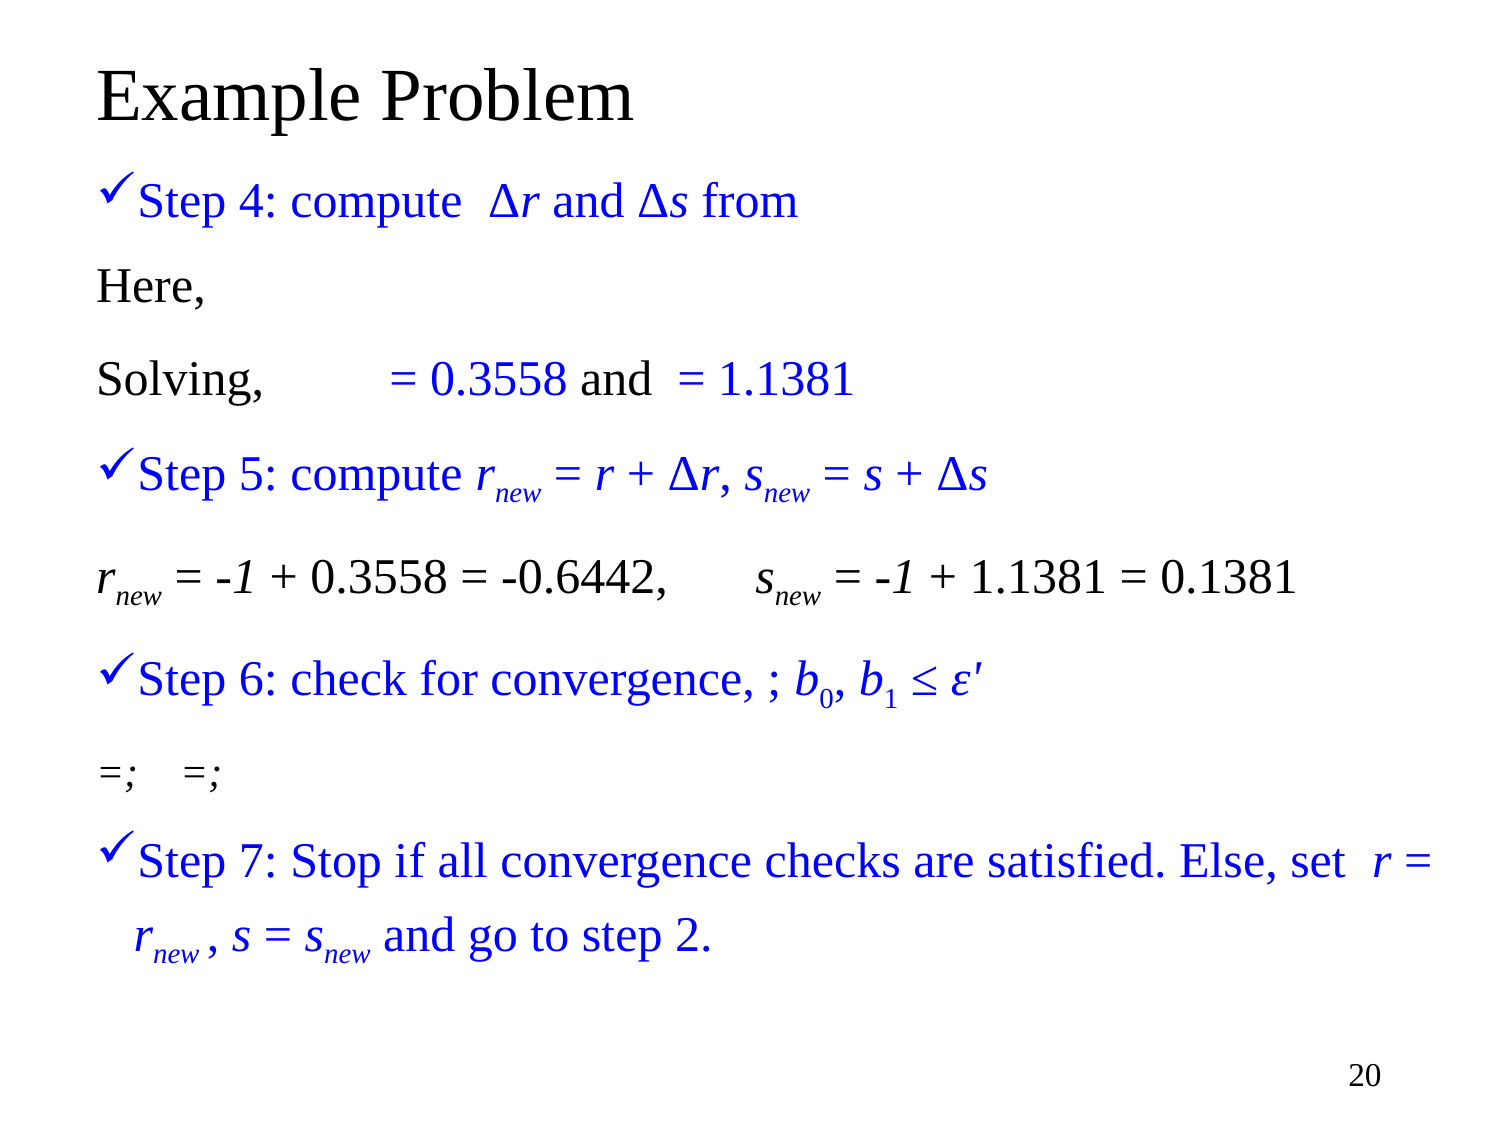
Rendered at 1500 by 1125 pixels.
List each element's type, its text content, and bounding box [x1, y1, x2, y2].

slide_number 20 [1059, 1042, 1397, 1103]
title Example Problem [81, 53, 1369, 141]
